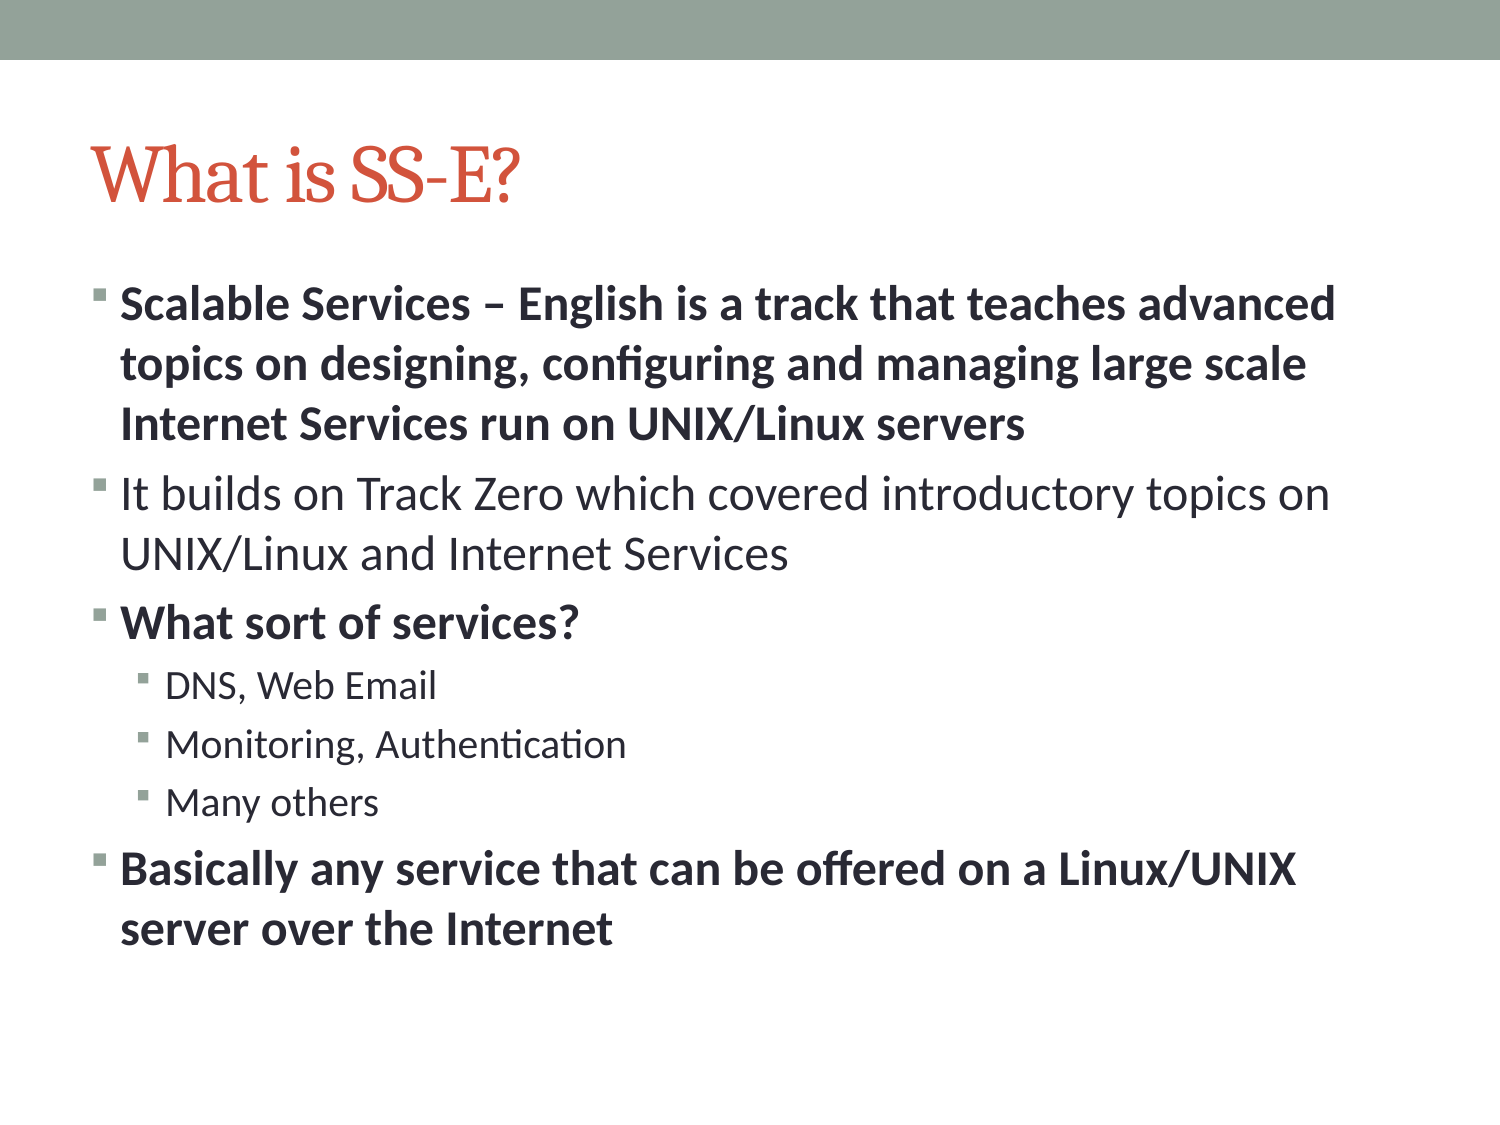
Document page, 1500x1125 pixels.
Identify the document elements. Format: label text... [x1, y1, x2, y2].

title What is SS-E? [75, 87, 1425, 250]
list Scalable Services – English is a track that teaches advanced topics on designing, configuring and managing large scale Internet Services run on UNIX/Linux servers It builds on Track Zero which covered introductory topics on UNIX/Linux and Internet Services What sort of services? DNS, Web Email Monitoring, Authentication Many others Basically any service that can be offered on a Linux/UNIX server over the Internet [75, 262, 1425, 1063]
